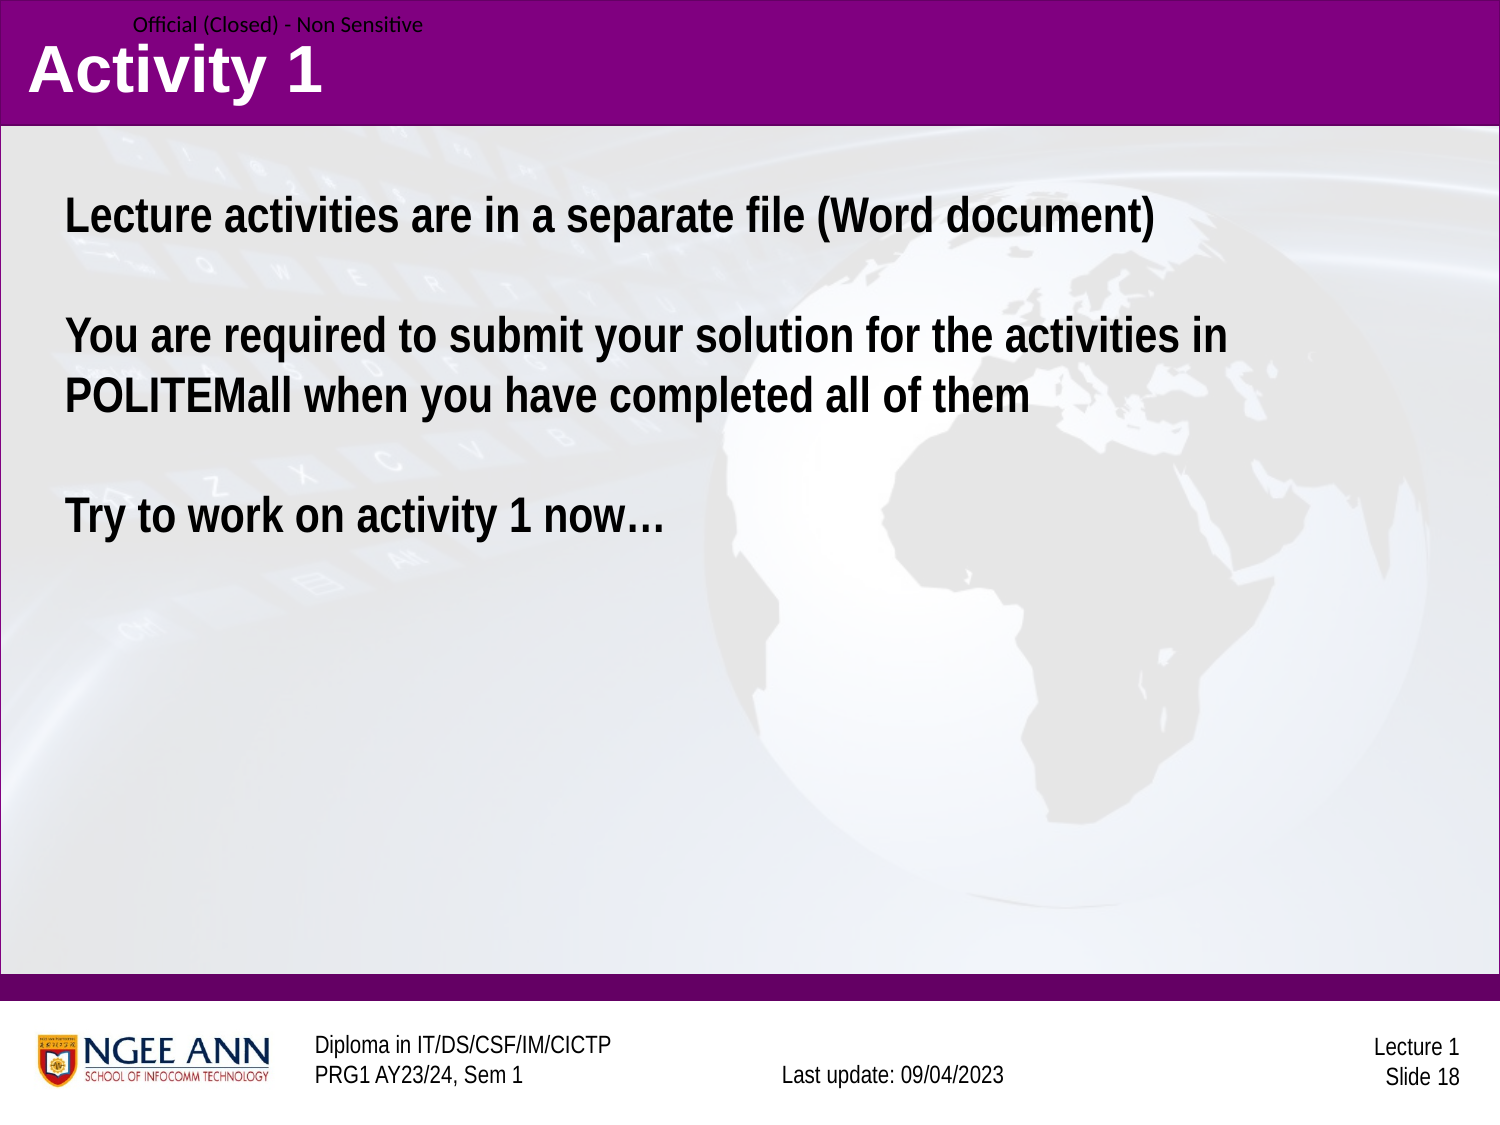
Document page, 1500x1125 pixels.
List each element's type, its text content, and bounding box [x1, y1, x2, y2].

picture [12, 1012, 294, 1109]
title Activity 1 [12, 19, 1488, 113]
text_box Lecture activities are in a separate file (Word document) You are required to submit your solution for the activities in POLITEMall when you have completed all of them Try to work on activity 1 now… [49, 174, 1400, 610]
